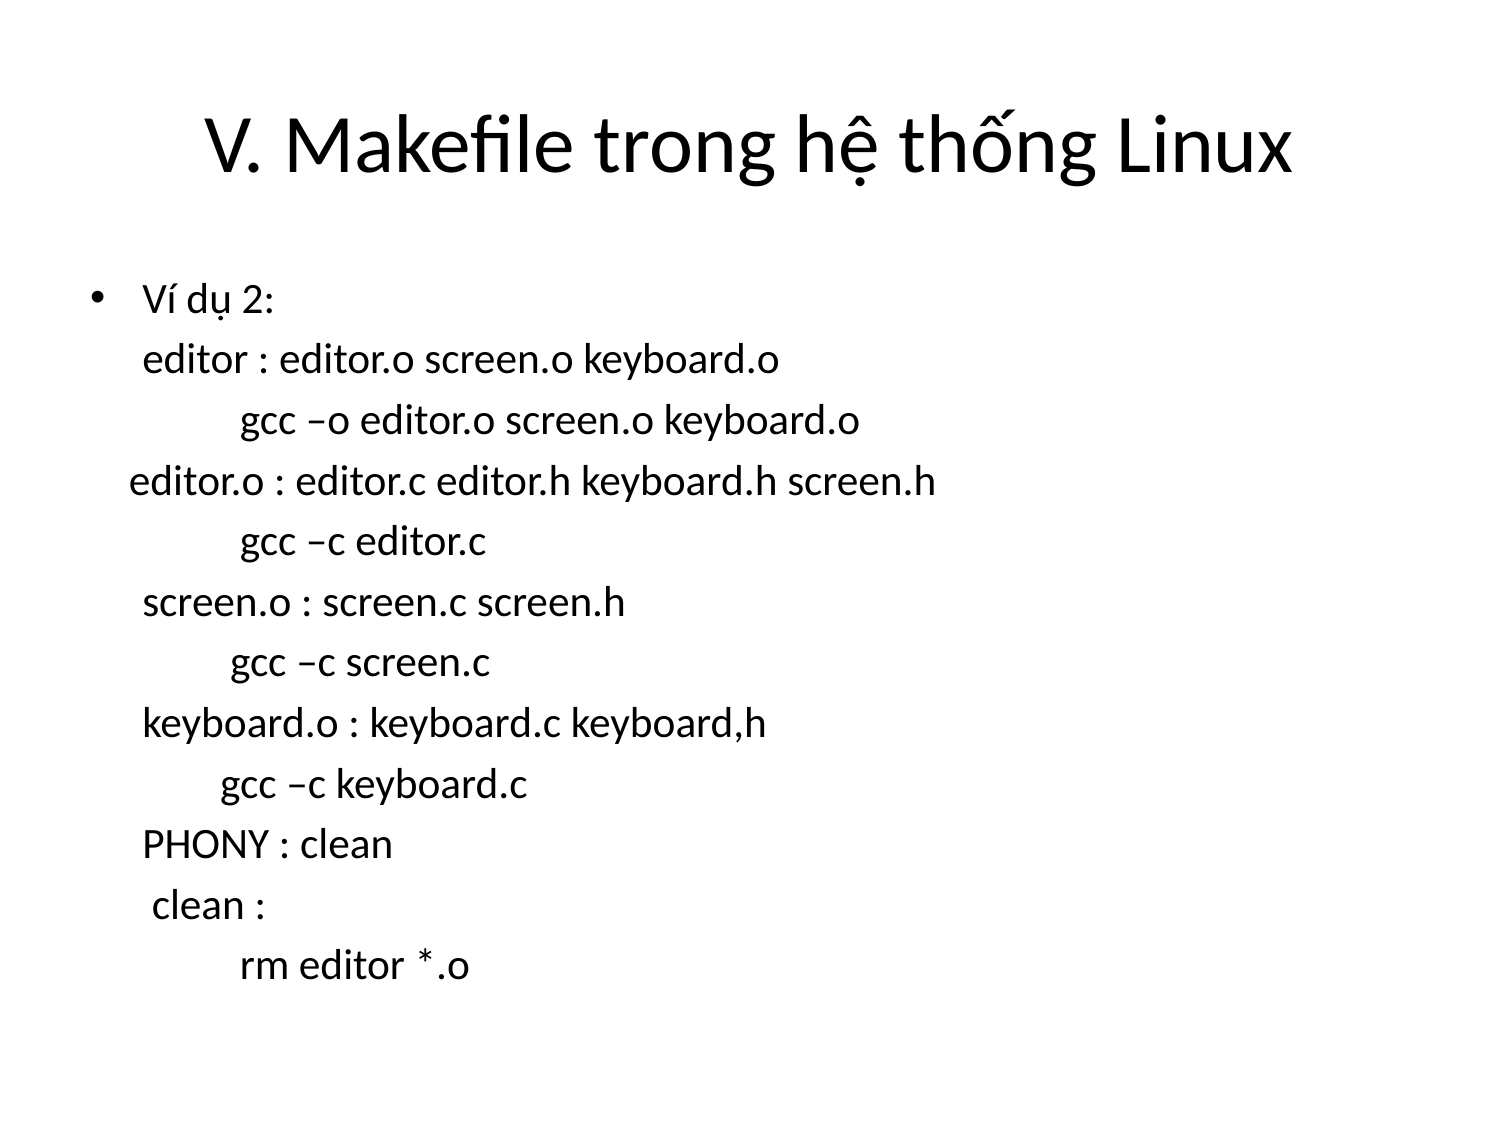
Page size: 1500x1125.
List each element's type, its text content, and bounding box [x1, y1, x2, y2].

title V. Makefile trong hệ thống Linux [75, 45, 1425, 233]
list Ví dụ 2: editor : editor.o screen.o keyboard.o gcc –o editor.o screen.o keyboard.o editor.o : editor.c editor.h keyboard.h screen.h gcc –c editor.c screen.o : screen.c screen.h gcc –c screen.c keyboard.o : keyboard.c keyboard,h gcc –c keyboard.c PHONY : clean clean : rm editor *.o [75, 262, 1425, 1005]
